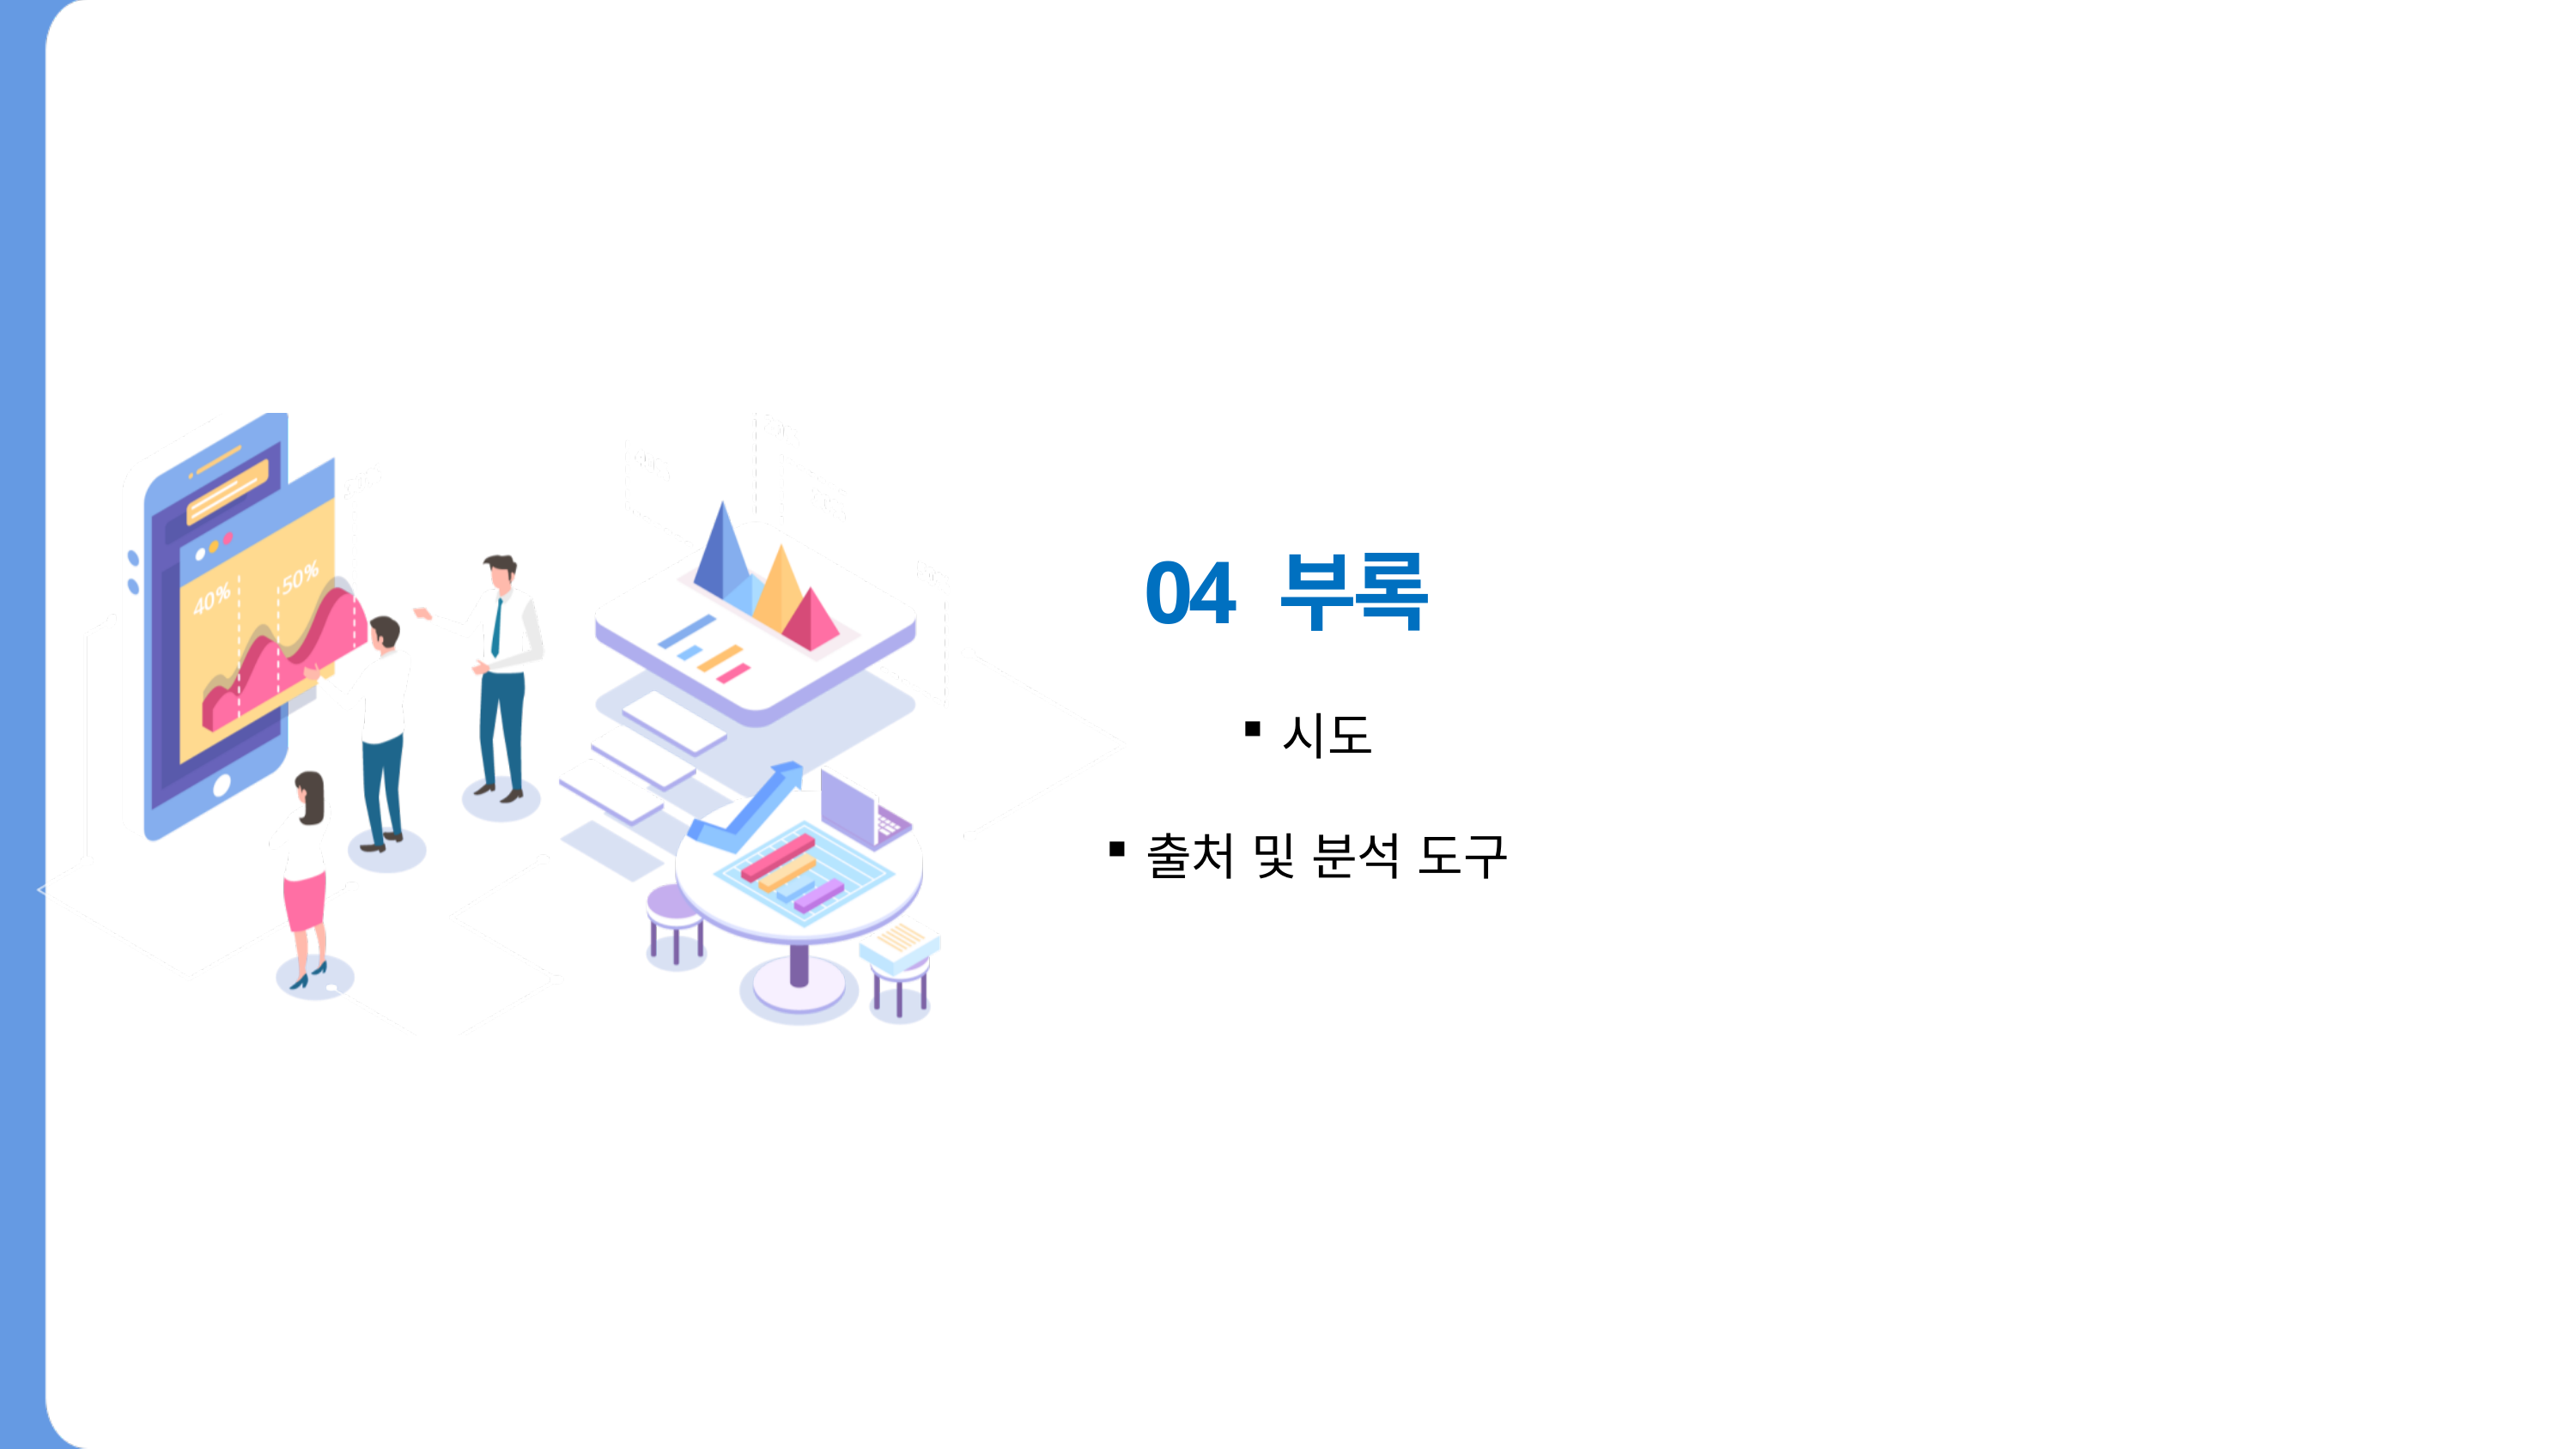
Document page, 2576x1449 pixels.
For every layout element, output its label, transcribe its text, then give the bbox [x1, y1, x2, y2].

text_box 04 부록 [1130, 530, 1530, 750]
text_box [0, 0, 88, 1449]
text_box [36, 412, 1127, 1036]
text_box 시도 출처 및 분석 도구 [1130, 699, 1522, 892]
